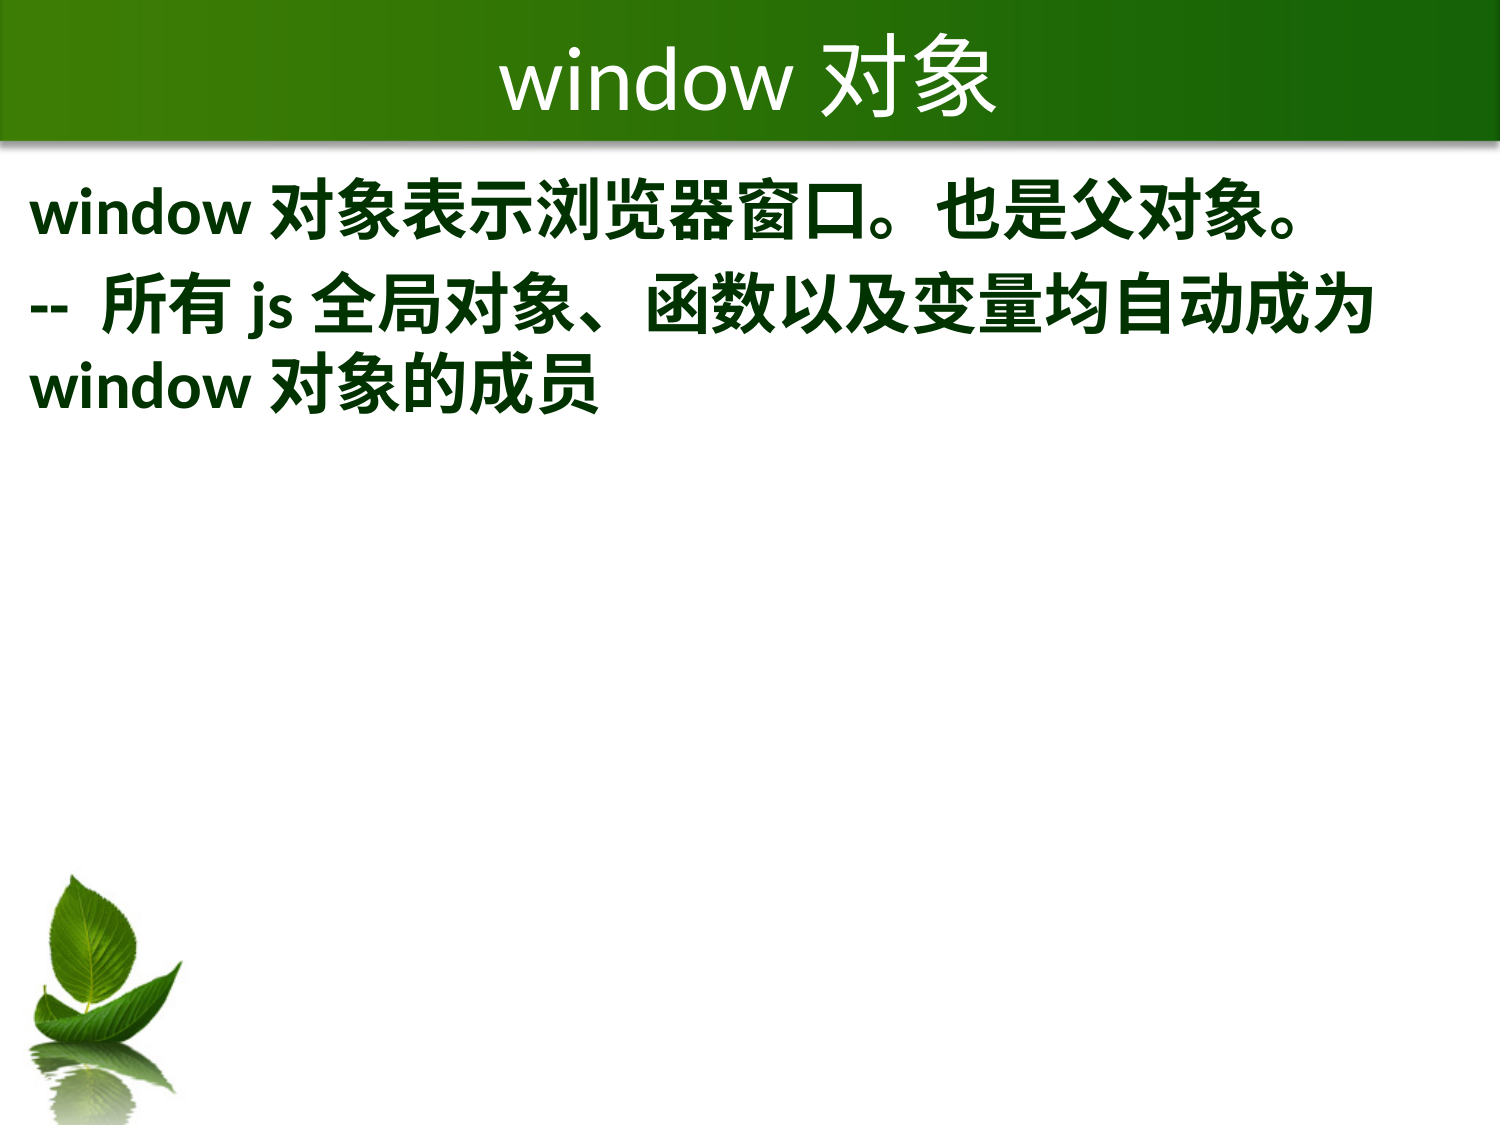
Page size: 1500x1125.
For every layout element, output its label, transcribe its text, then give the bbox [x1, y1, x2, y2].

picture [0, 0, 1500, 1125]
title window对象 [5, 9, 1495, 138]
list window对象表示浏览器窗口。也是父对象。 -- 所有js全局对象、函数以及变量均自动成为window对象的成员 [14, 160, 1483, 435]
